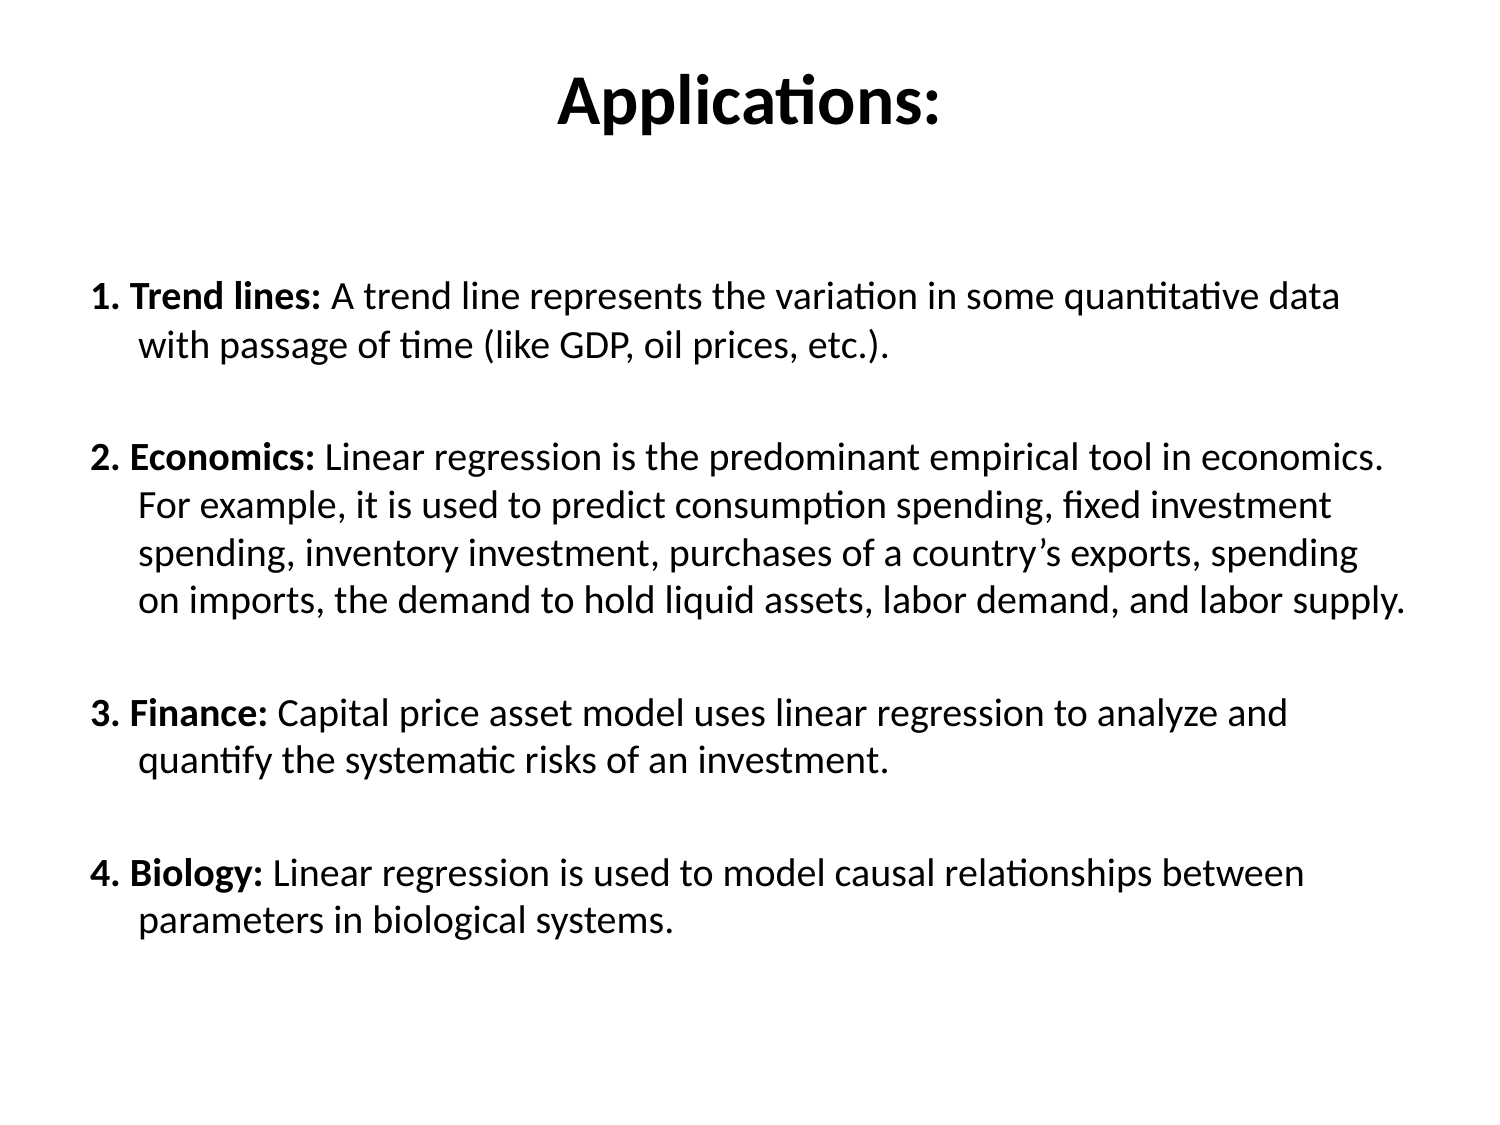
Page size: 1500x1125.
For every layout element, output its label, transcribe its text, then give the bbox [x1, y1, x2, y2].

title Applications: [75, 45, 1425, 233]
list 1. Trend lines: A trend line represents the variation in some quantitative data with passage of time (like GDP, oil prices, etc.). 2. Economics: Linear regression is the predominant empirical tool in economics. For example, it is used to predict consumption spending, fixed investment spending, inventory investment, purchases of a country’s exports, spending on imports, the demand to hold liquid assets, labor demand, and labor supply. 3. Finance: Capital price asset model uses linear regression to analyze and quantify the systematic risks of an investment. 4. Biology: Linear regression is used to model causal relationships between parameters in biological systems. [75, 262, 1425, 1005]
